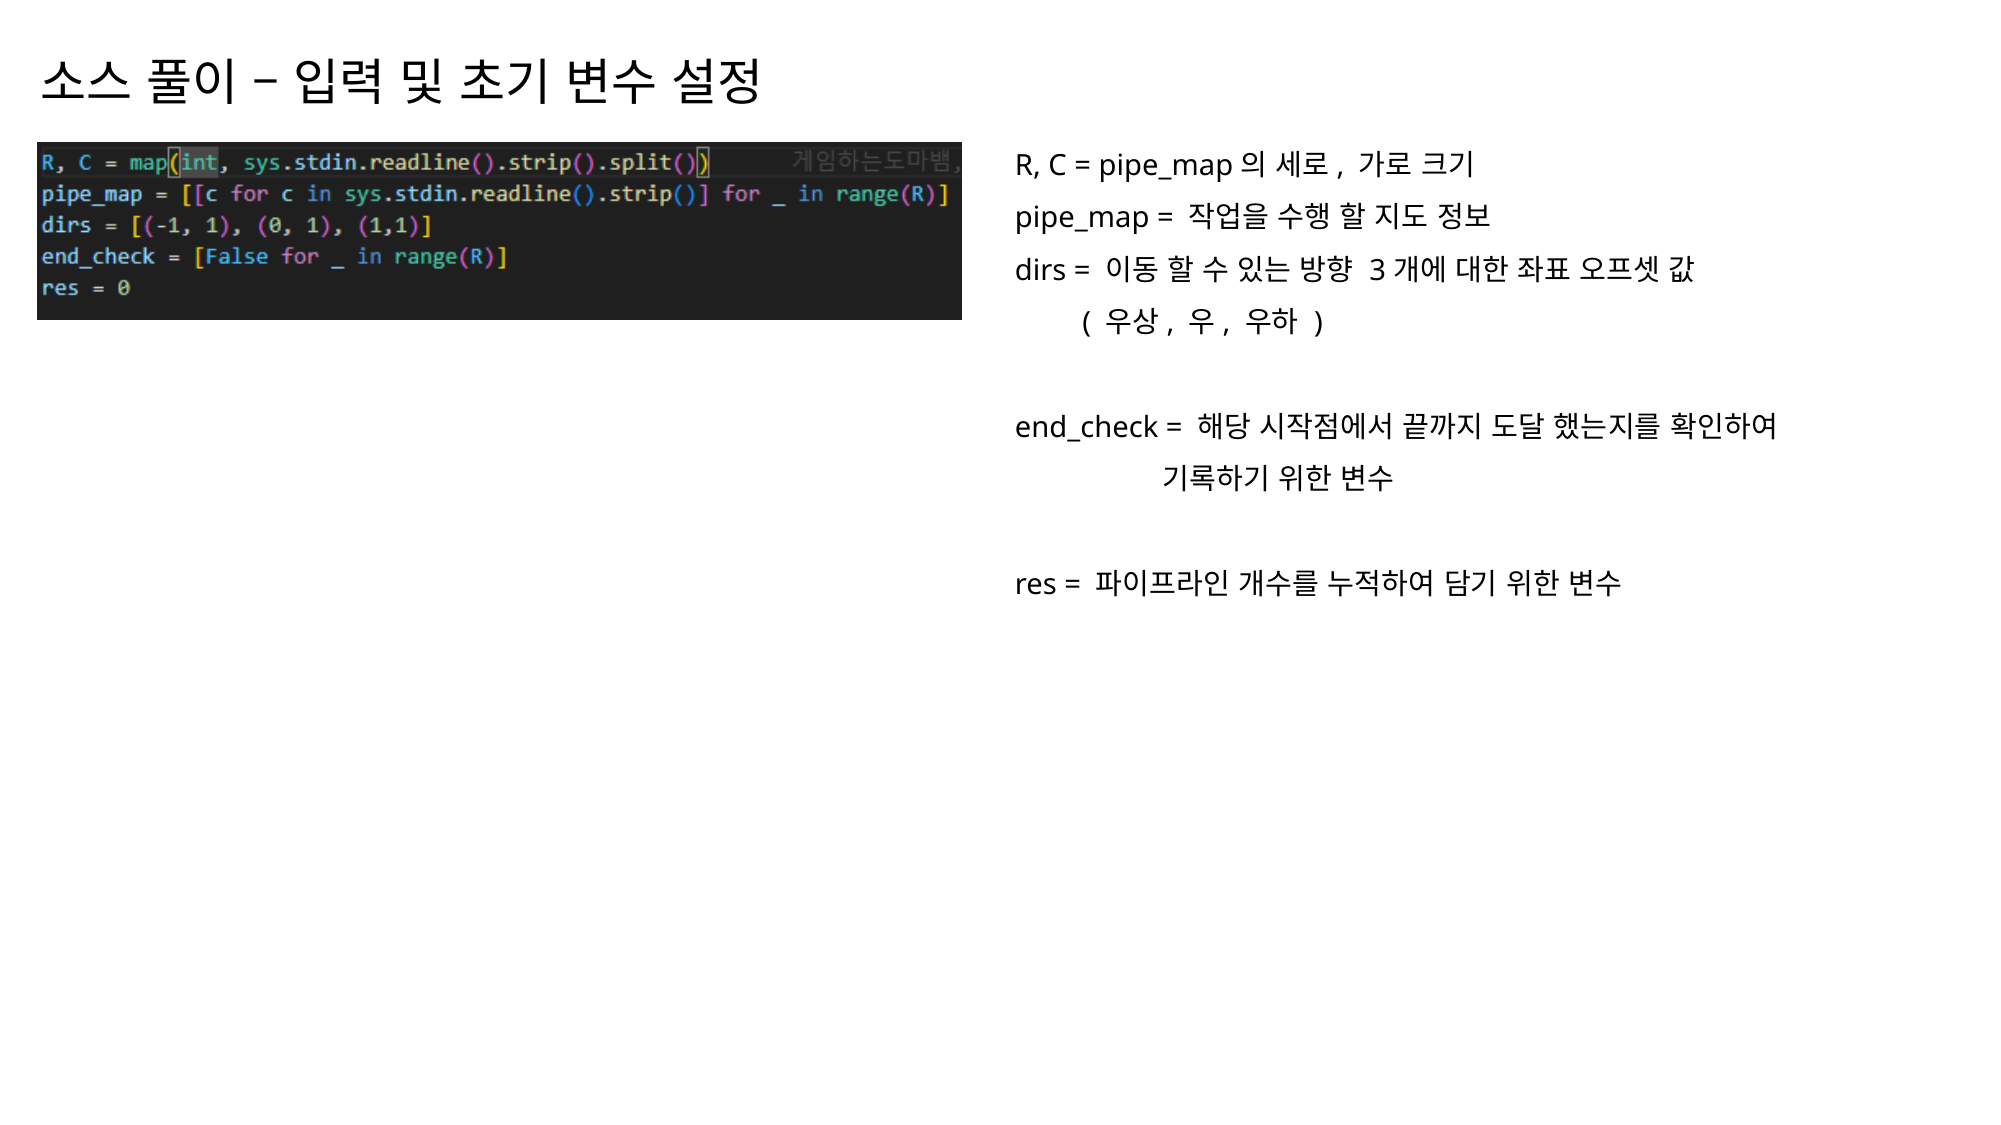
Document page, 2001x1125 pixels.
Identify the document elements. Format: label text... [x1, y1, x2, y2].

text_box R, C = pipe_map의 세로, 가로 크기 pipe_map = 작업을 수행 할 지도 정보 dirs = 이동 할 수 있는 방향 3개에 대한 좌표 오프셋 값 ( 우상, 우, 우하 ) end_check = 해당 시작점에서 끝까지 도달 했는지를 확인하여 기록하기 위한 변수 res = 파이프라인 개수를 누적하여 담기 위한 변수 [999, 142, 1963, 712]
subtitle 소스 풀이 – 입력 및 초기 변수 설정 [25, 49, 1936, 143]
picture [37, 142, 962, 320]
